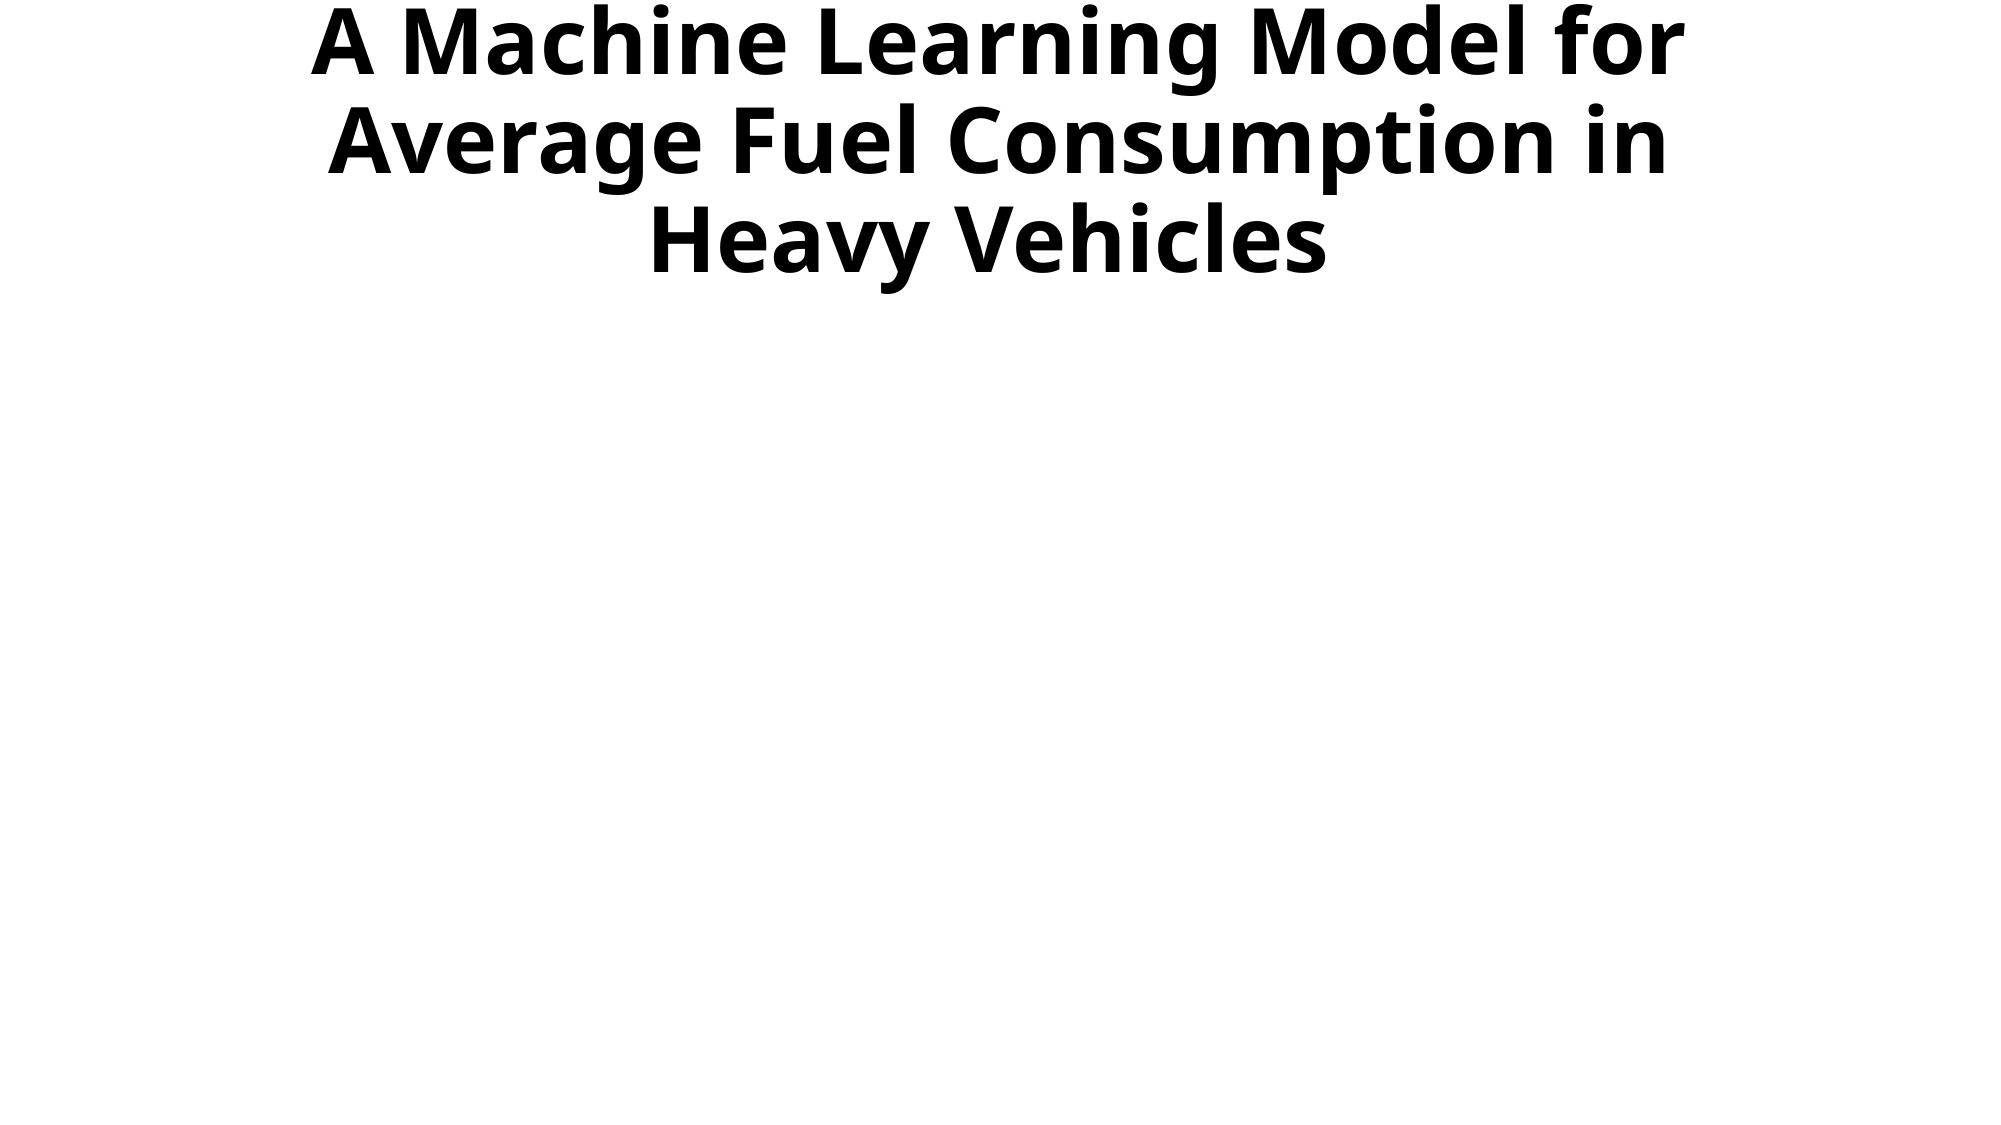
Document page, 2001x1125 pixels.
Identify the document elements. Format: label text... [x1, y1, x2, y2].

title A Machine Learning Model for Average Fuel Consumption in Heavy Vehicles [249, 50, 1750, 300]
